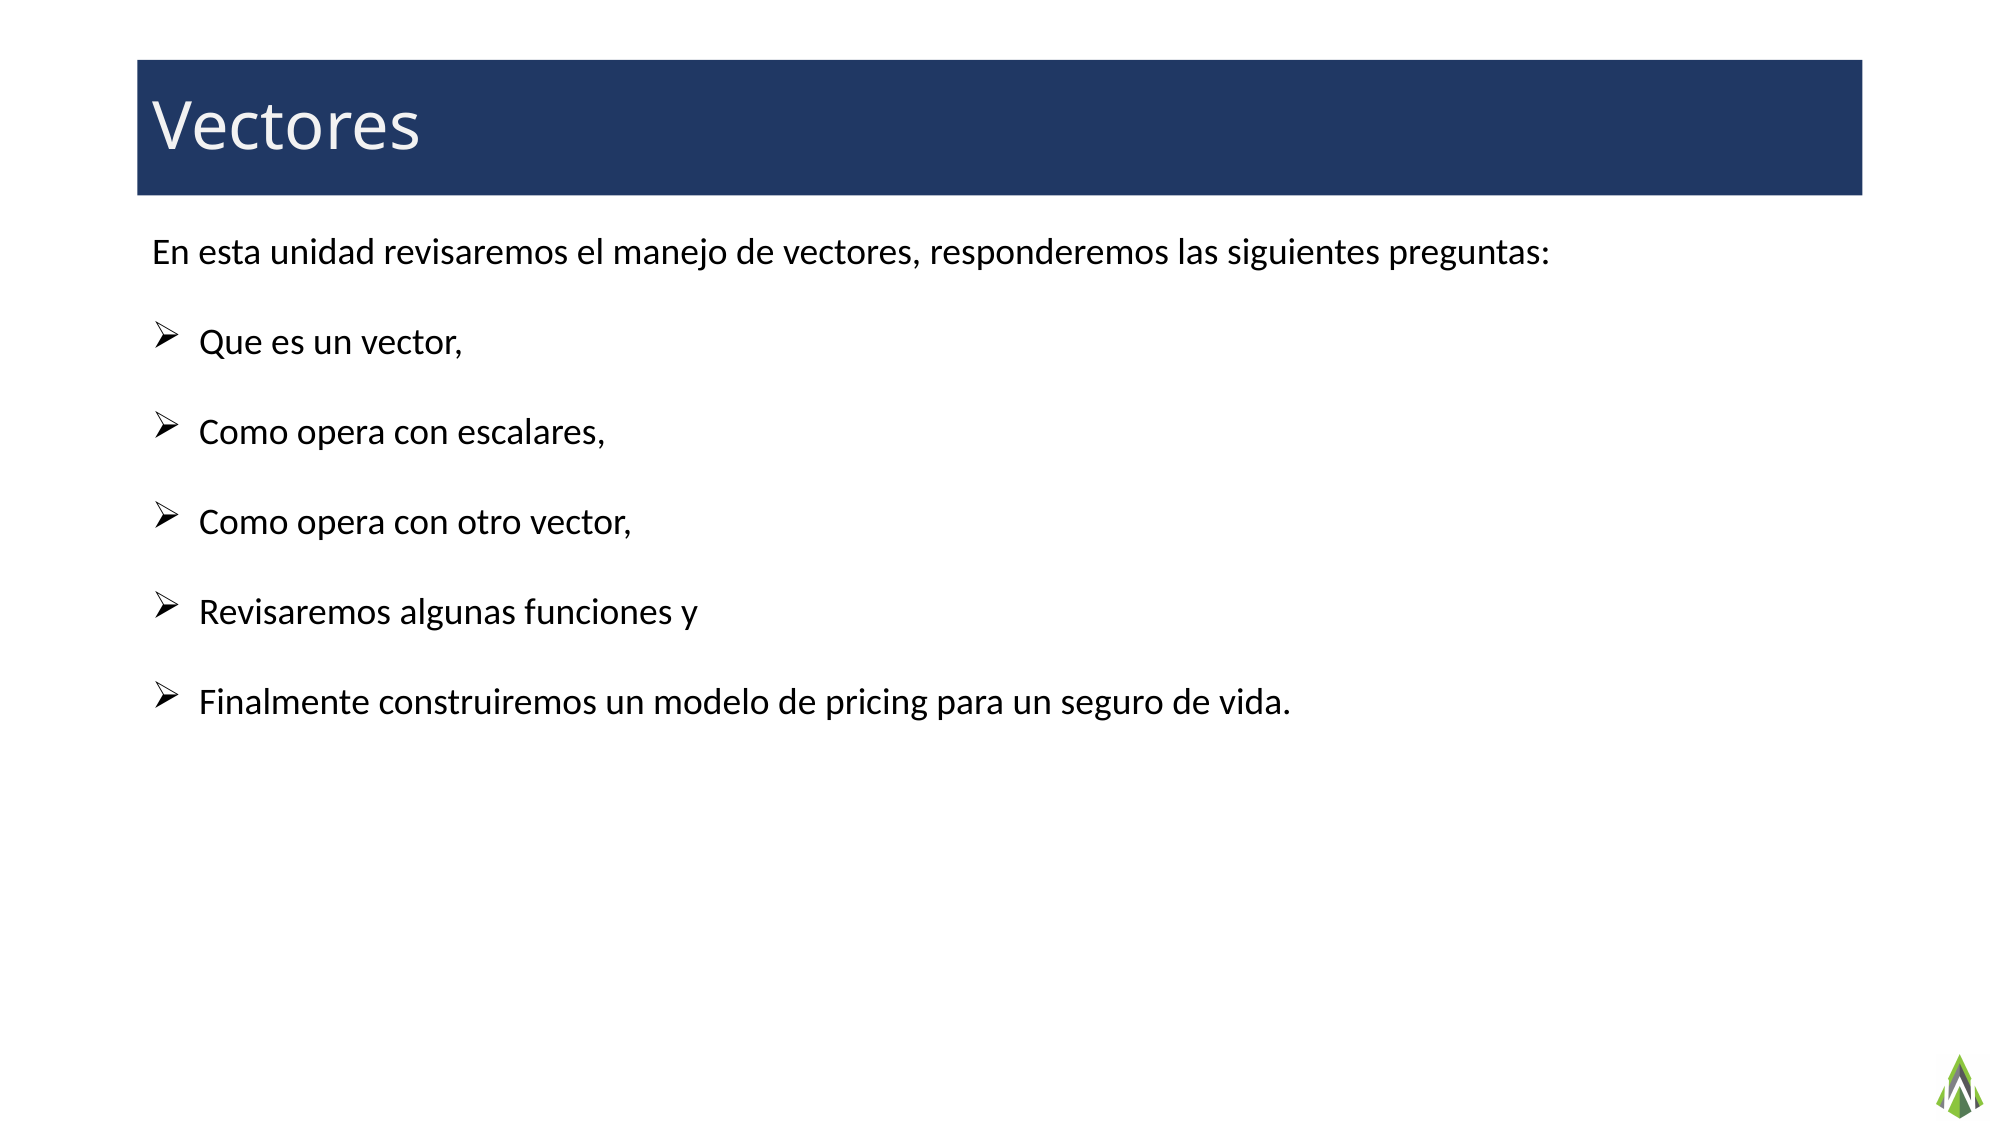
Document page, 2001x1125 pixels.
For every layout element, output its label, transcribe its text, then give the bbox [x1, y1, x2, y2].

title Vectores [137, 59, 1863, 196]
picture [1934, 1054, 1990, 1121]
text_box En esta unidad revisaremos el manejo de vectores, responderemos las siguientes preguntas: Que es un vector, Como opera con escalares, Como opera con otro vector, Revisaremos algunas funciones y Finalmente construiremos un modelo de pricing para un seguro de vida. [137, 219, 1842, 730]
